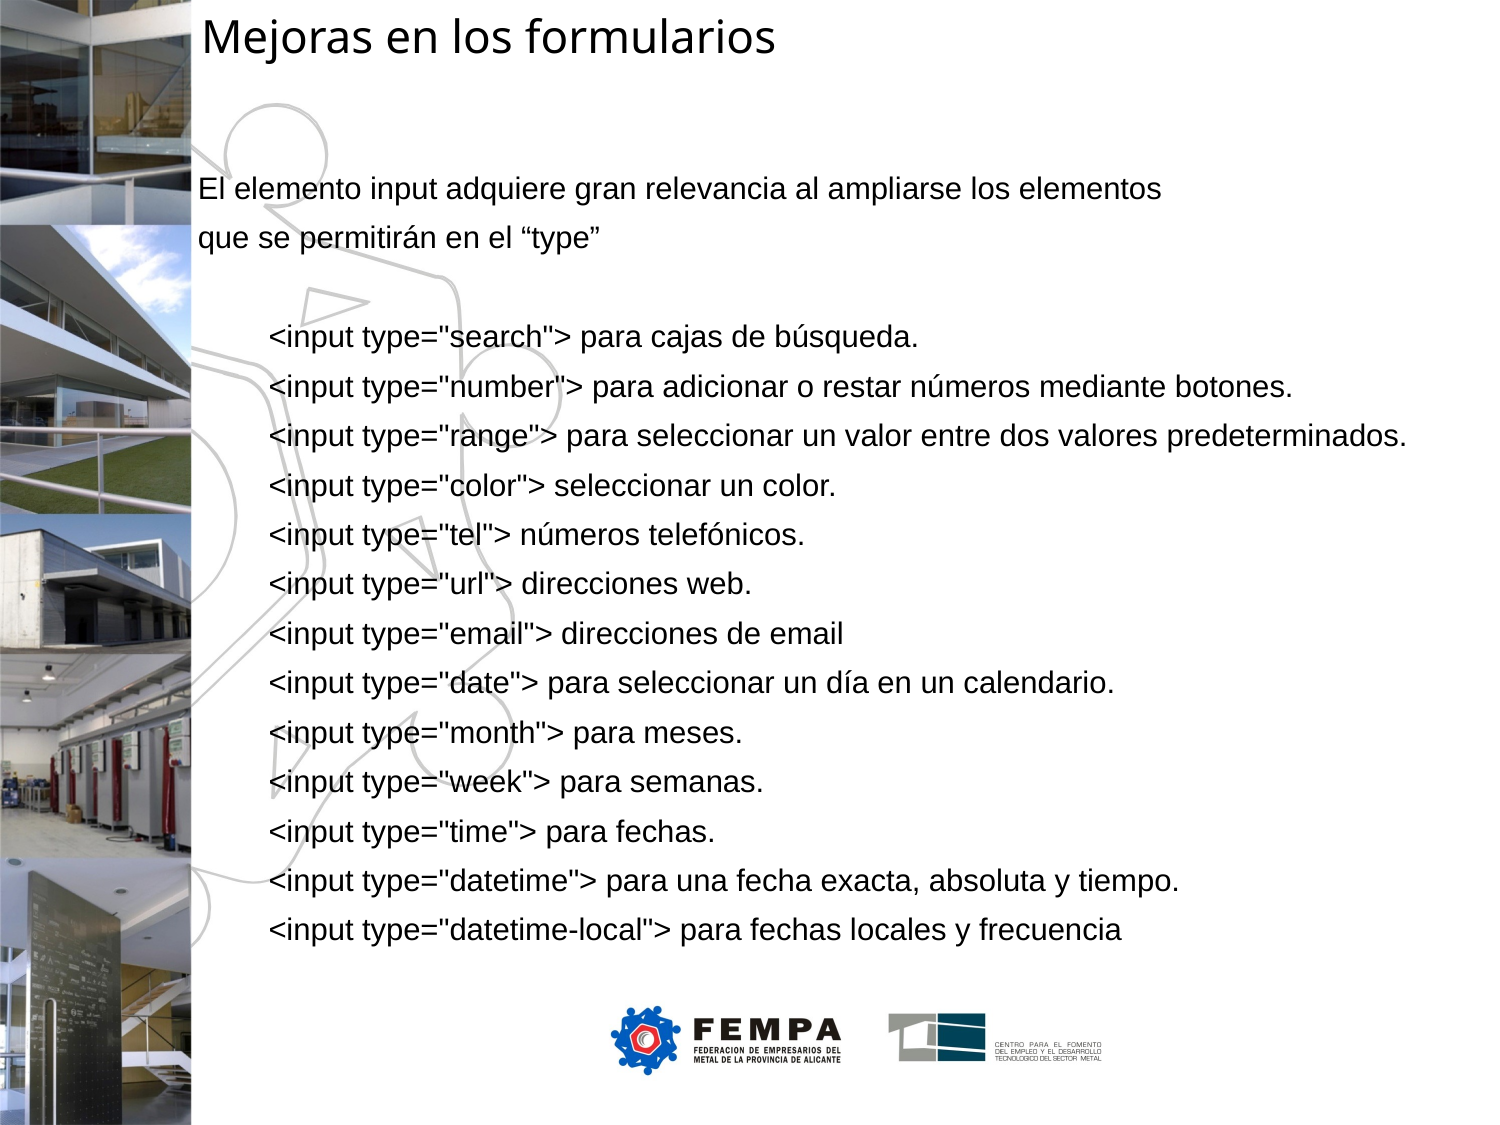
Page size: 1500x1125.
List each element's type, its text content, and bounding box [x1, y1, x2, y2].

text_box [73, 230, 190, 295]
text_box El elemento input adquiere gran relevancia al ampliarse los elementos que se permitirán en el “type” <input type="search"> para cajas de búsqueda. <input type="number"> para adicionar o restar números mediante botones. <input type="range"> para seleccionar un valor entre dos valores predeterminados. <input type="color"> seleccionar un color. <input type="tel"> números telefónicos. <input type="url"> direcciones web. <input type="email"> direcciones de email <input type="date"> para seleccionar un día en un calendario. <input type="month"> para meses. <input type="week"> para semanas. <input type="time"> para fechas. <input type="datetime"> para una fecha exacta, absoluta y tiempo. <input type="datetime-local"> para fechas locales y frecuencia [190, 160, 1436, 968]
list Mejoras en los formularios [186, 0, 1018, 47]
picture [0, 0, 1500, 1125]
